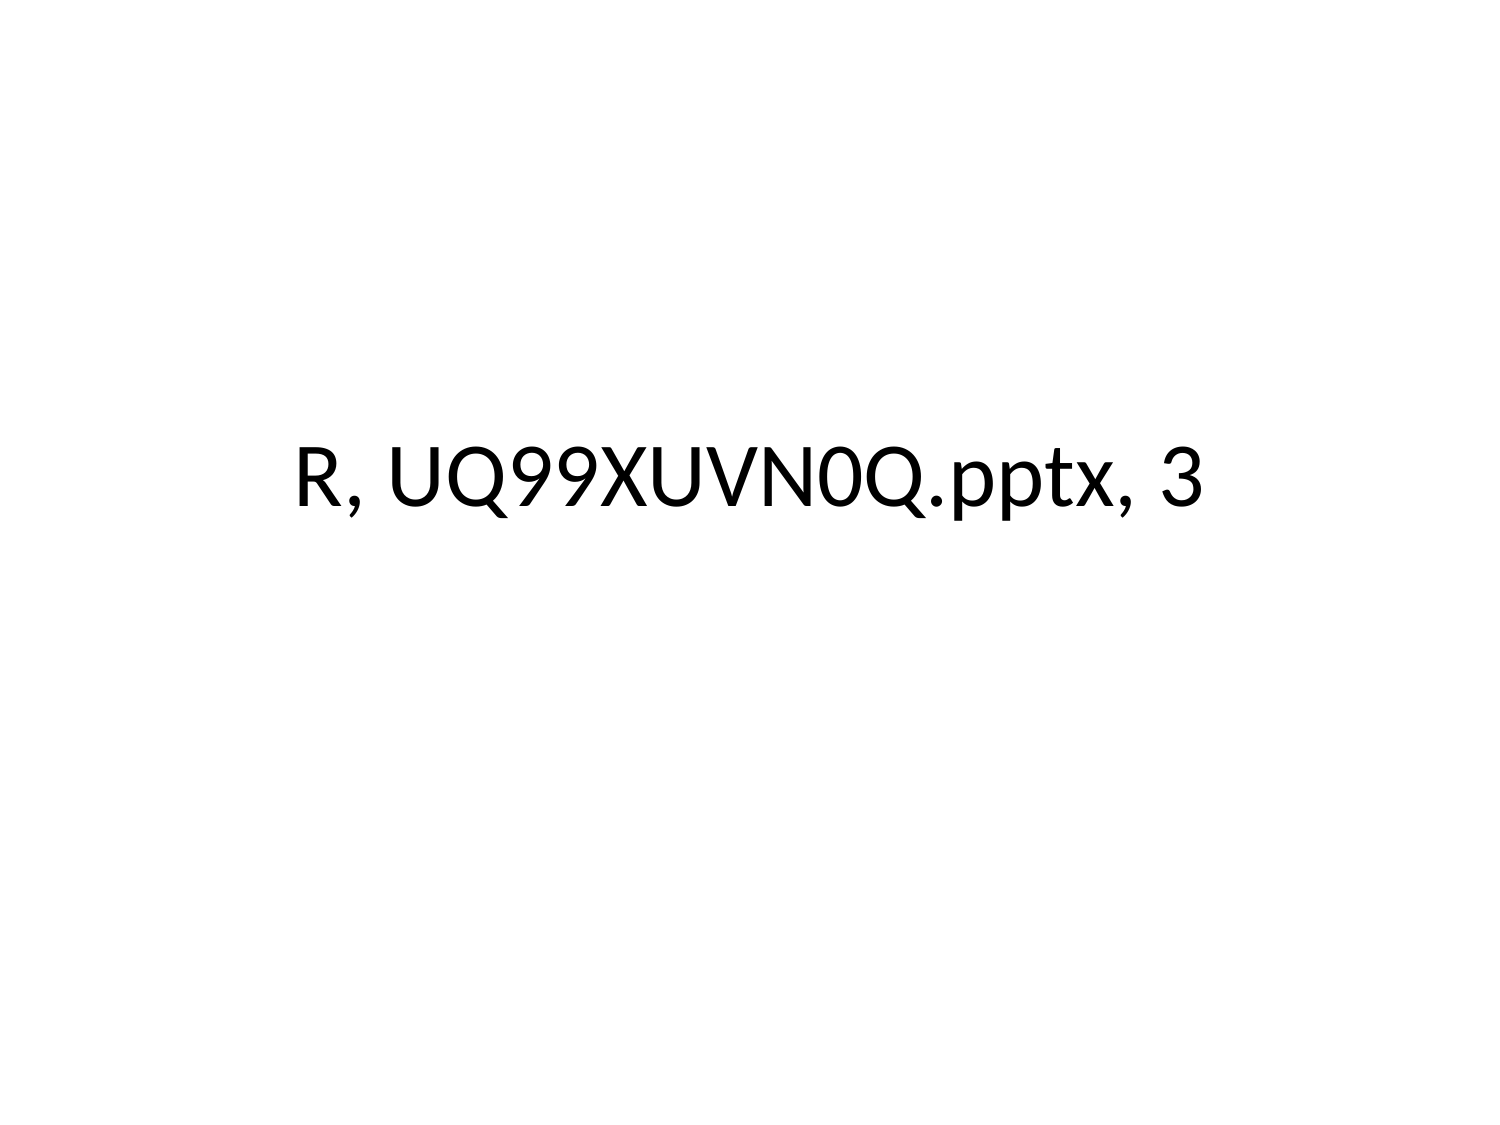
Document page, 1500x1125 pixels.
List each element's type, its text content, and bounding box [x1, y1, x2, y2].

title R, UQ99XUVN0Q.pptx, 3 [112, 349, 1388, 591]
